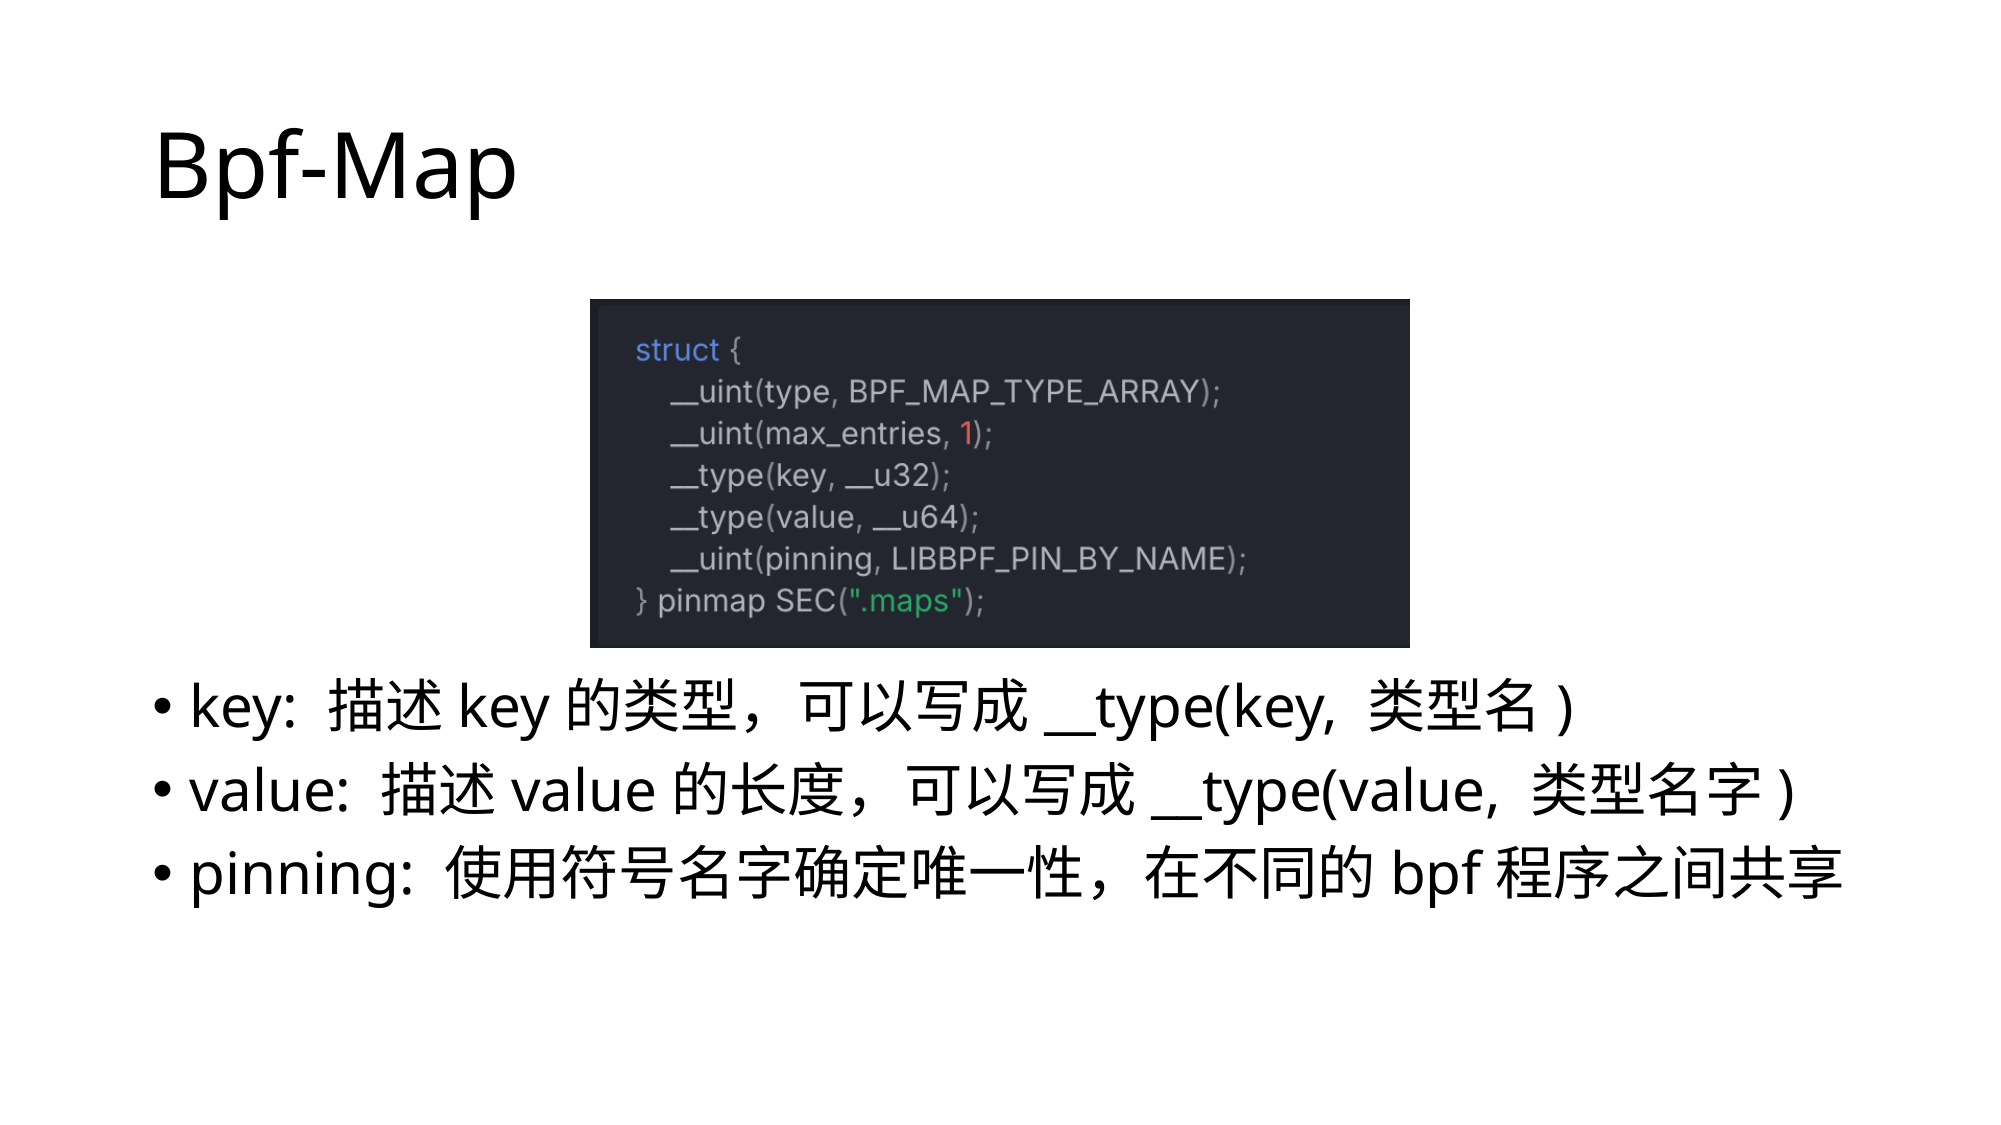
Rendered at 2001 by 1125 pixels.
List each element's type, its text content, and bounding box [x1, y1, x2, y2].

picture [590, 298, 1410, 648]
list key: 描述key的类型，可以写成__type(key, 类型名) value: 描述value的长度，可以写成__type(value, 类型名字) pinning: 使用符号名字确定唯一性，在不同的bpf程序之间共享 [137, 669, 1863, 1014]
title Bpf-Map [137, 59, 1863, 278]
